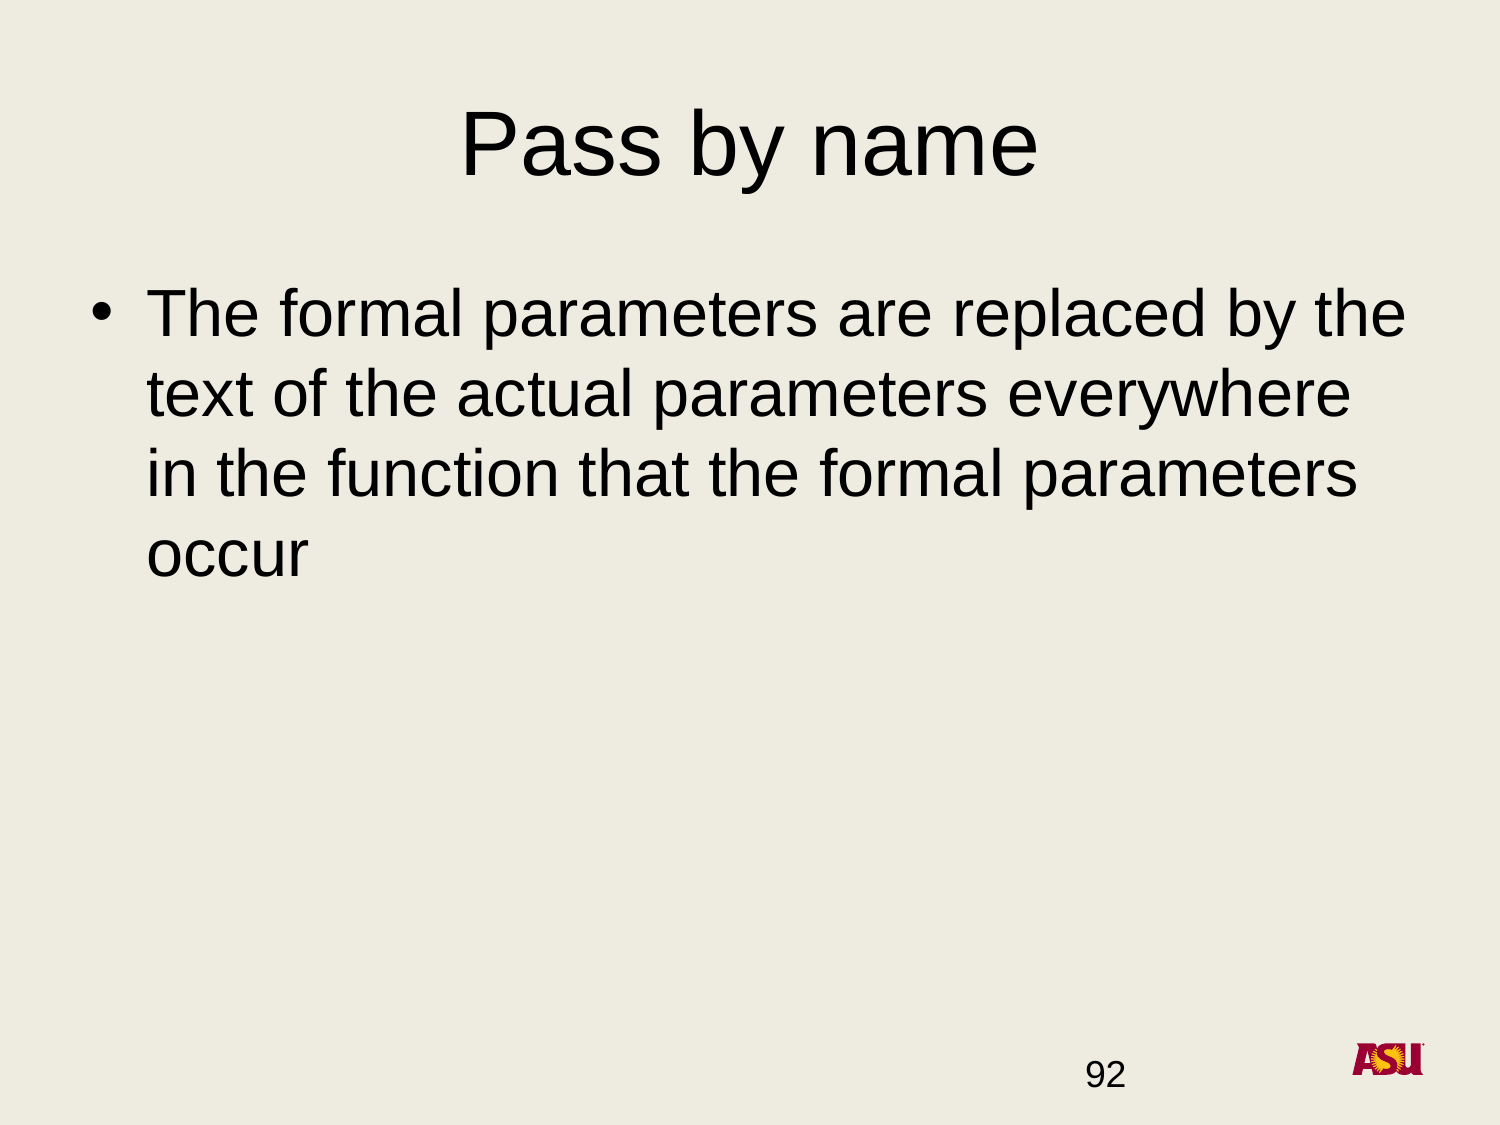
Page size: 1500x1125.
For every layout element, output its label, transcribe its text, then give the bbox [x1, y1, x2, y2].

list The formal parameters are replaced by the text of the actual parameters everywhere in the function that the formal parameters occur [75, 262, 1425, 1005]
slide_number 92 [1070, 1042, 1421, 1103]
title Pass by name [75, 45, 1425, 233]
